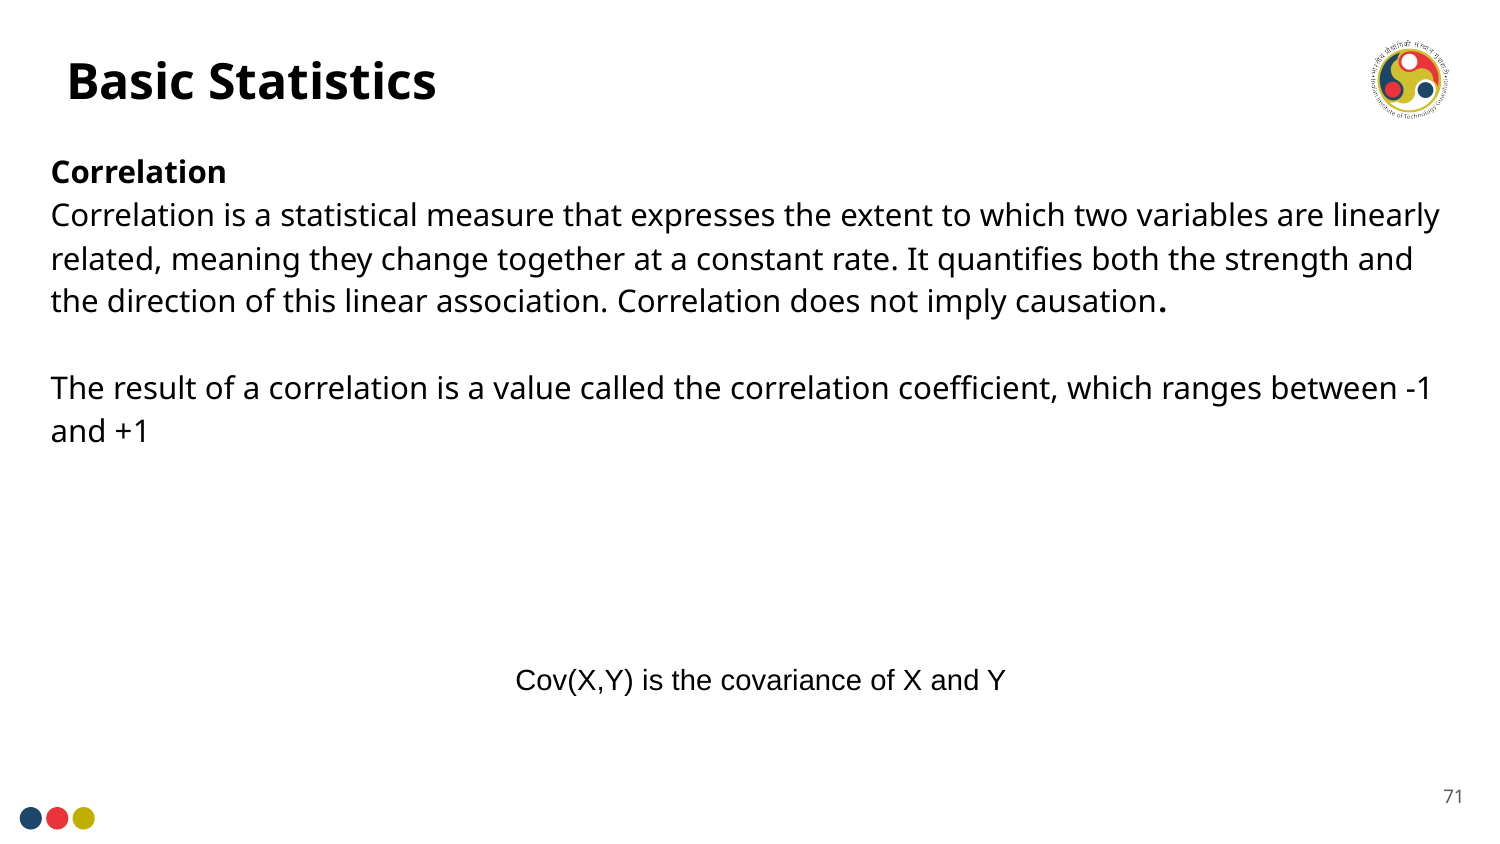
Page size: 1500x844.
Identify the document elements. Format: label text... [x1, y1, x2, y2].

slide_number 71 [1389, 764, 1480, 830]
title Basic Statistics [51, 33, 1449, 126]
